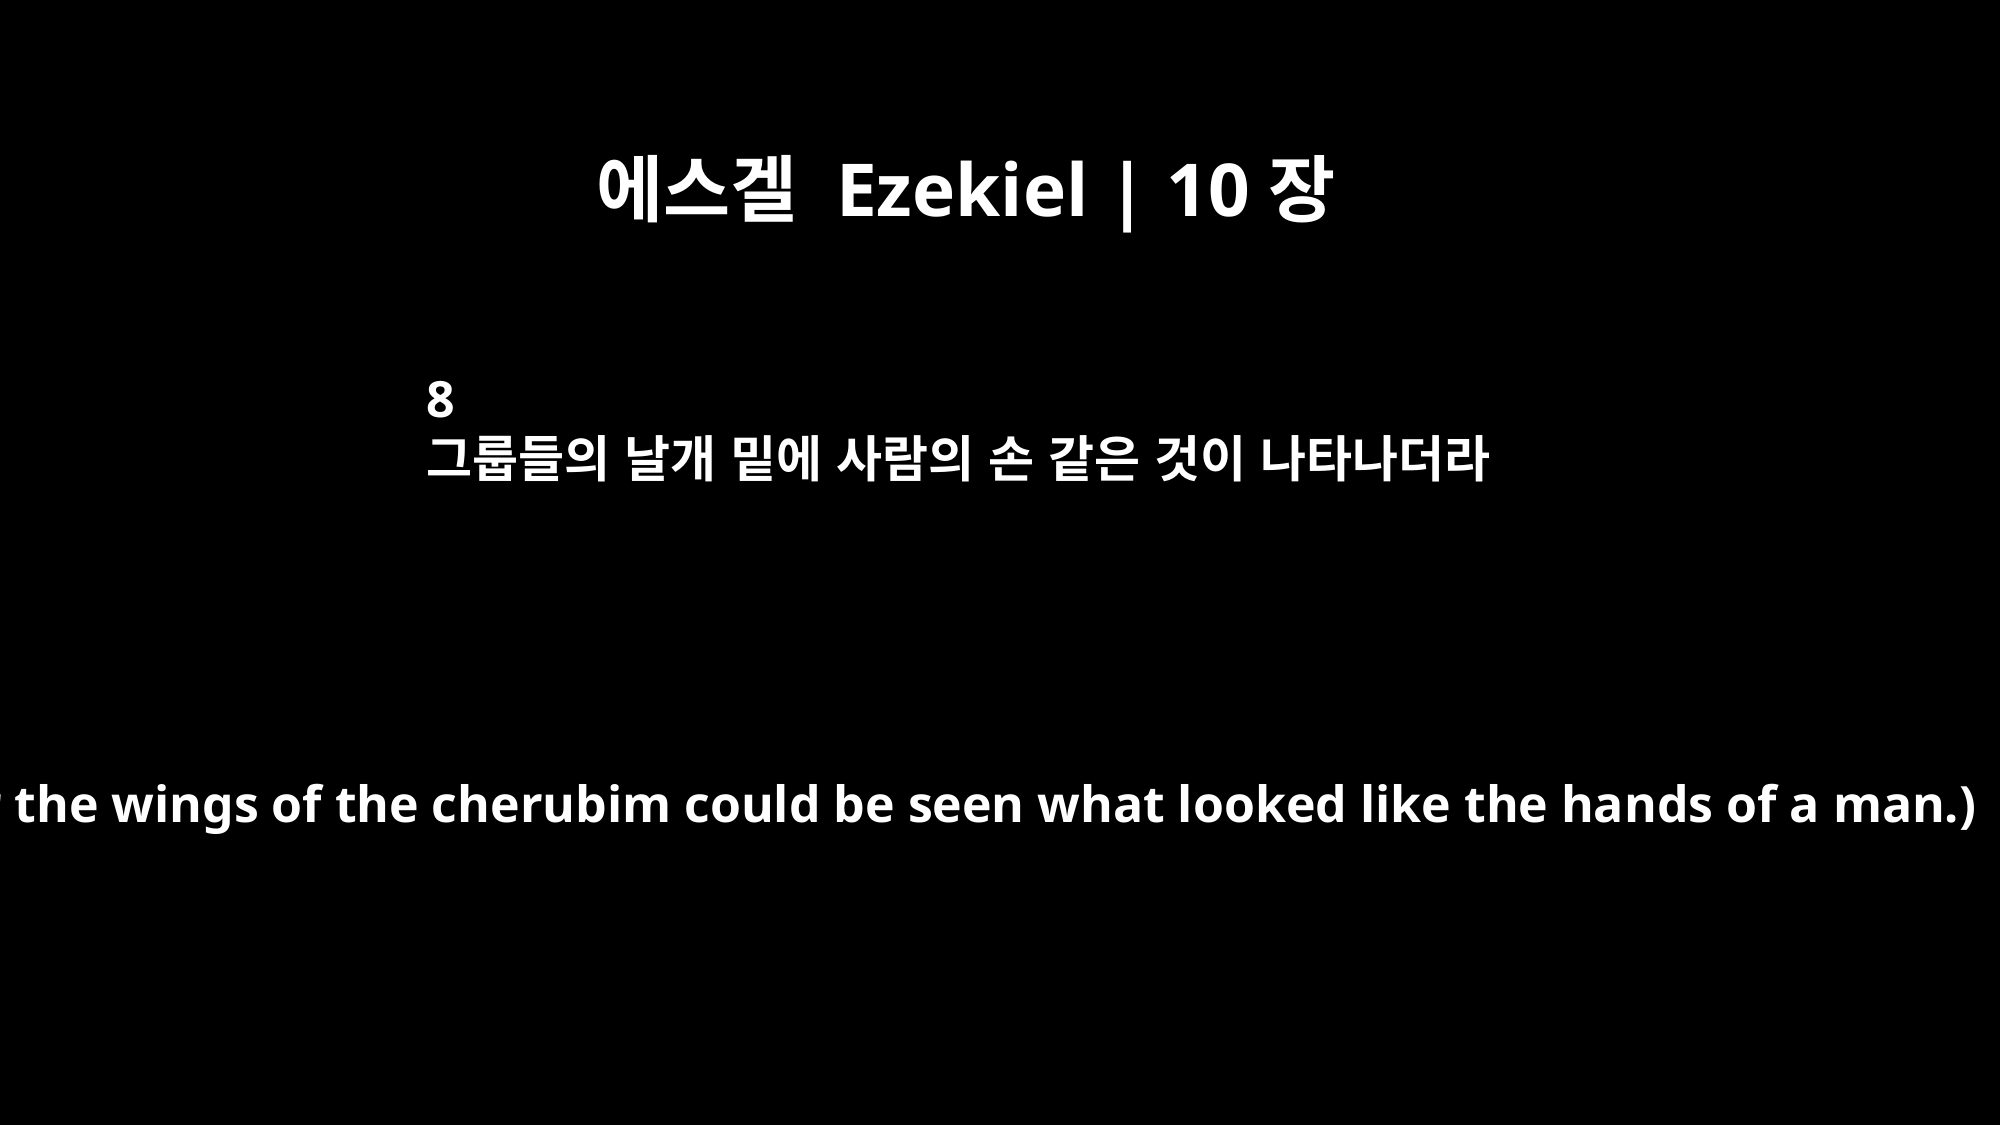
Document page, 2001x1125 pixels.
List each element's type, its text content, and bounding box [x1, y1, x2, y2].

text_box 8 그룹들의 날개 밑에 사람의 손 같은 것이 나타나더라 [411, 359, 1506, 495]
text_box 에스겔 Ezekiel | 10장 [581, 136, 1351, 239]
text_box (Under the wings of the cherubim could be seen what looked like the hands of a man.) [0, 764, 1992, 840]
